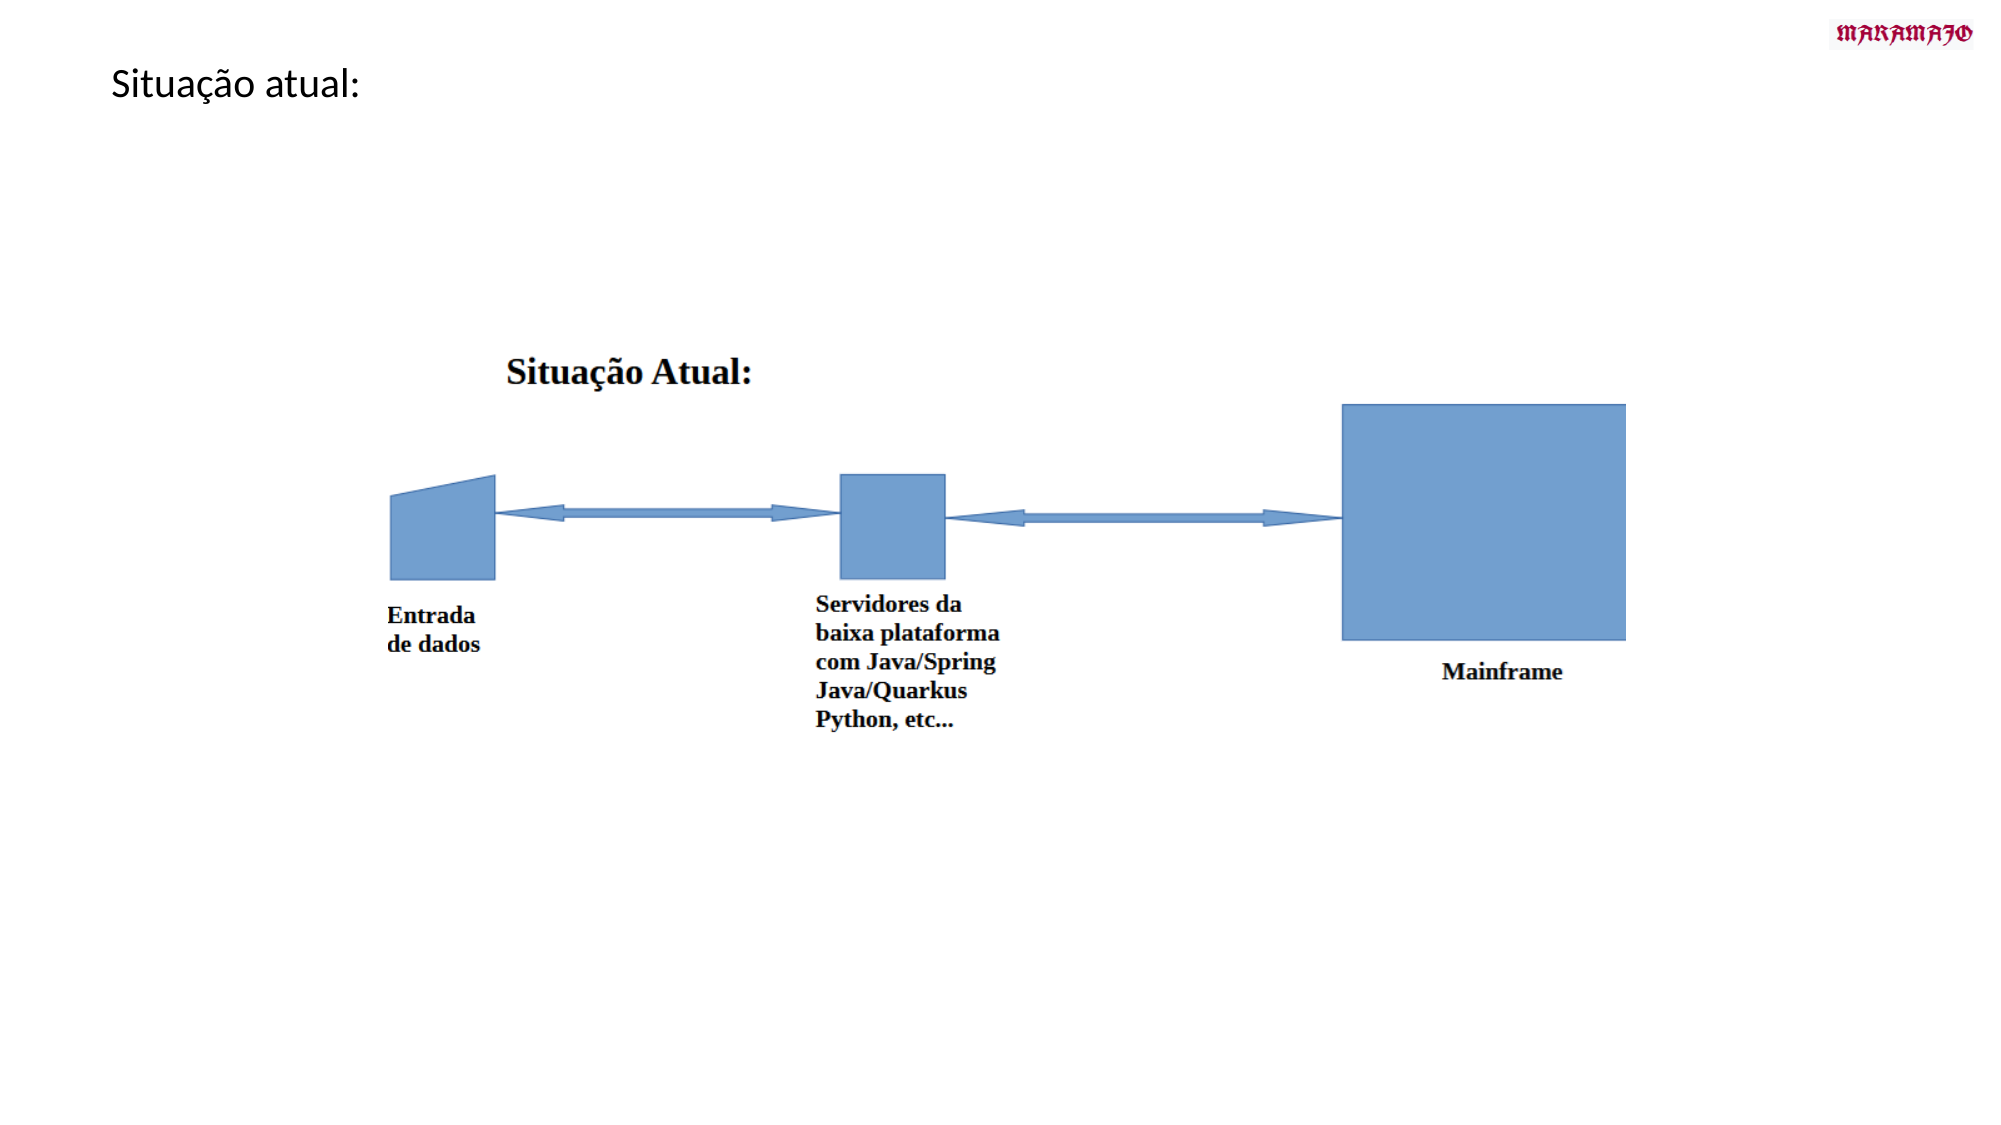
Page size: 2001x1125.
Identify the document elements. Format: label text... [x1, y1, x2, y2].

picture [387, 309, 1626, 822]
picture [1828, 19, 1980, 55]
text_box Situação atual: [96, 48, 376, 113]
